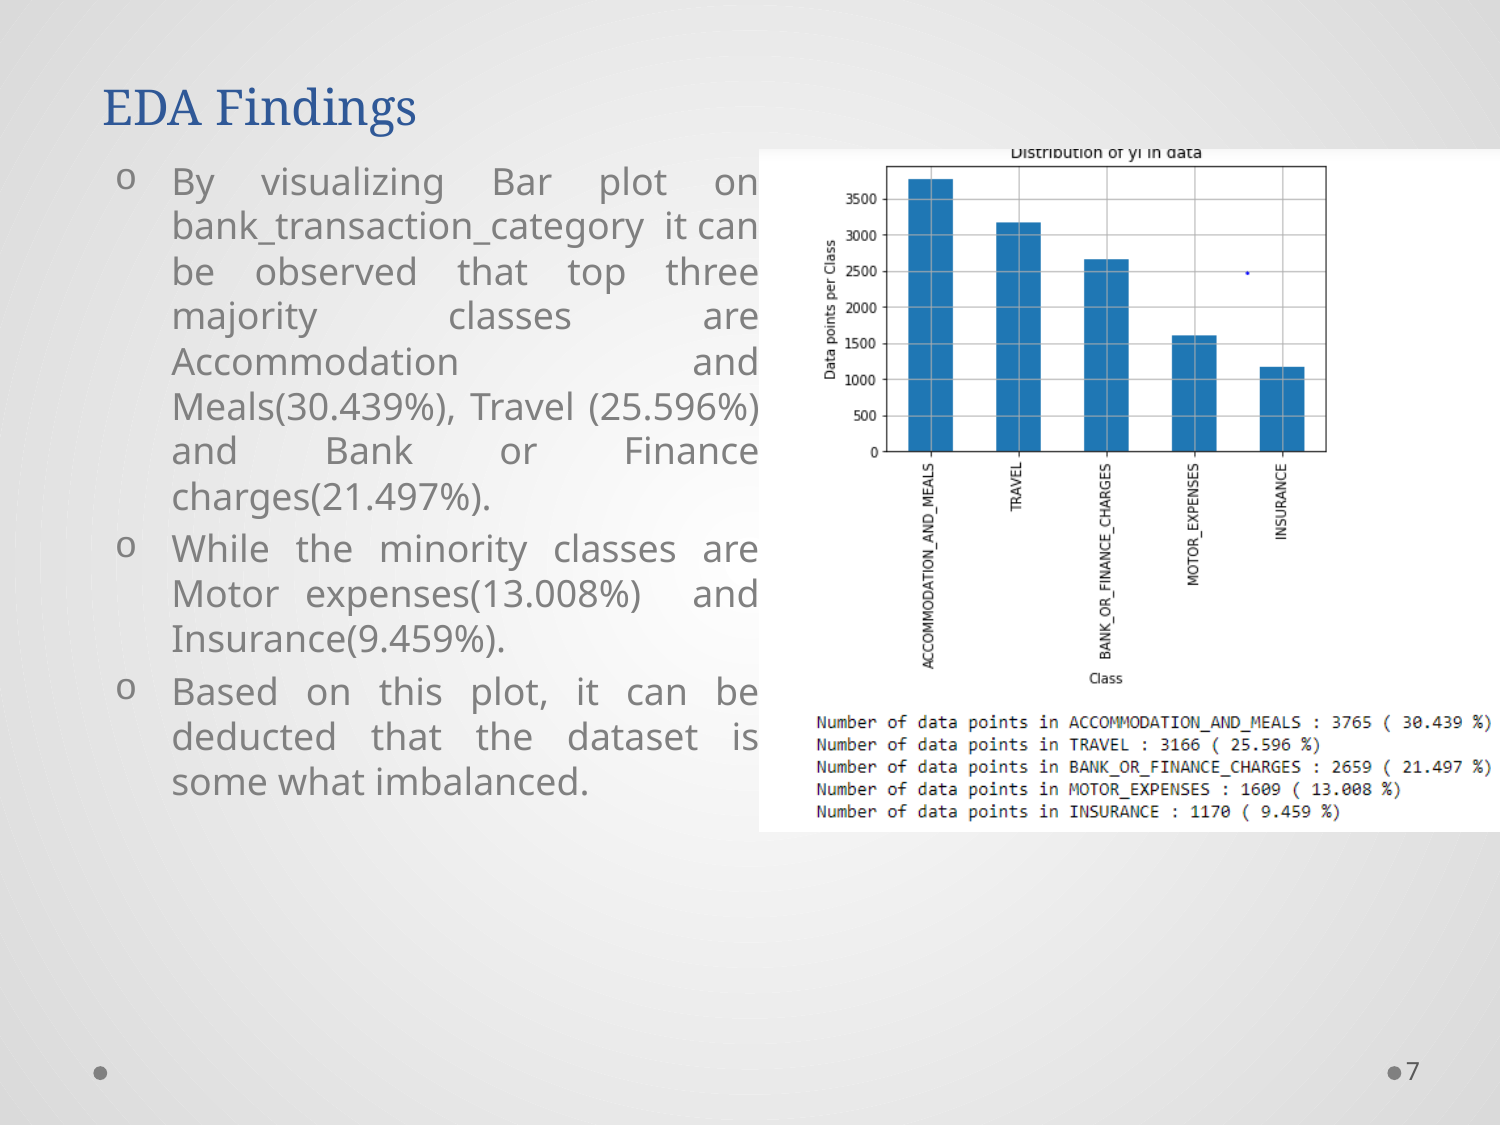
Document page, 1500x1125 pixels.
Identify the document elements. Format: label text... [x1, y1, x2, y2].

list By visualizing Bar plot on bank_transaction_category it can be observed that top three majority classes are Accommodation and Meals(30.439%), Travel (25.596%) and Bank or Finance charges(21.497%). While the minority classes are Motor expenses(13.008%) and Insurance(9.459%). Based on this plot, it can be deducted that the dataset is some what imbalanced. [99, 149, 775, 1100]
title EDA Findings [87, 37, 1438, 143]
slide_number 7 [1401, 1042, 1494, 1103]
picture [759, 149, 1500, 832]
